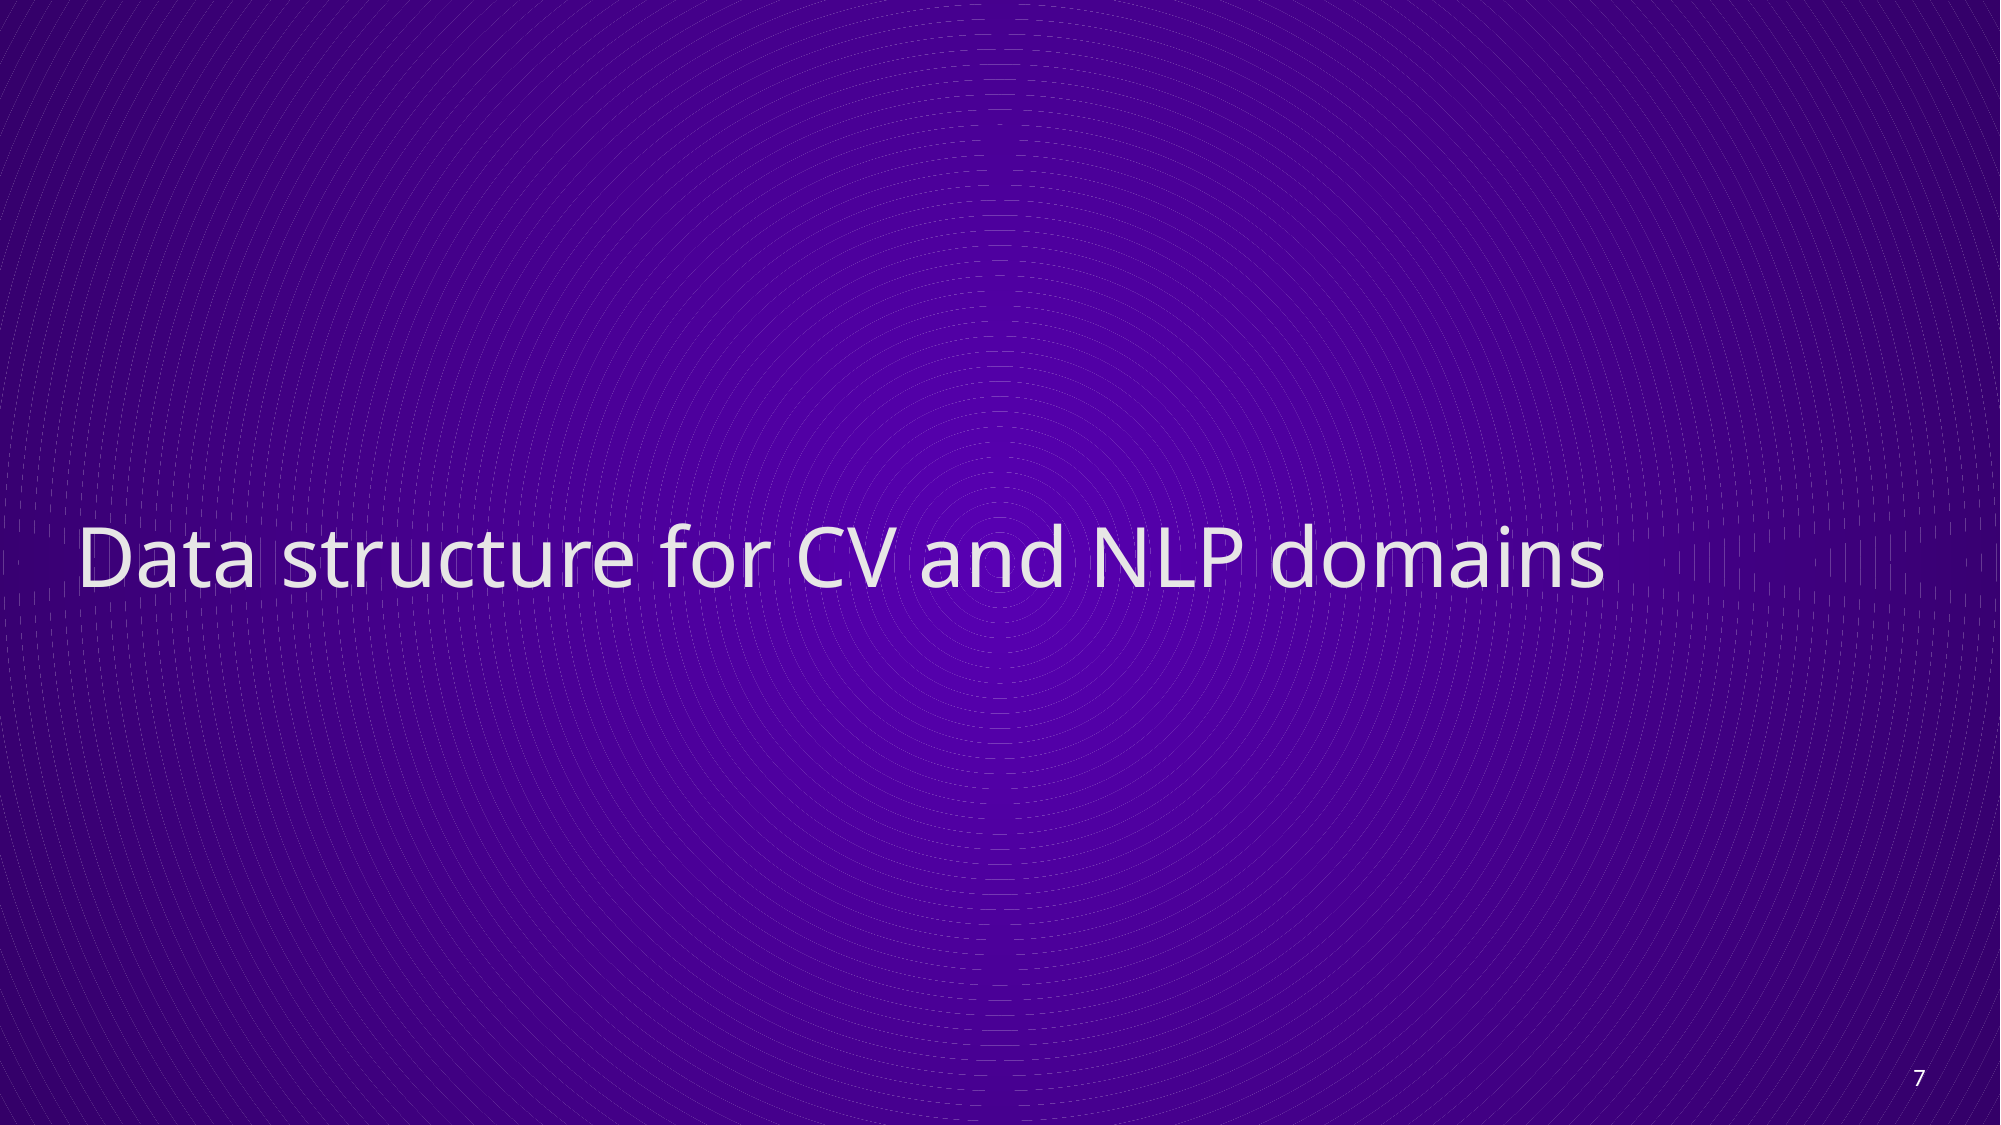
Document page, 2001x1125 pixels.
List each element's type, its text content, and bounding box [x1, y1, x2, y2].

title Data structure for CV and NLP domains [60, 399, 1942, 722]
slide_number 7 [1861, 1057, 1941, 1095]
